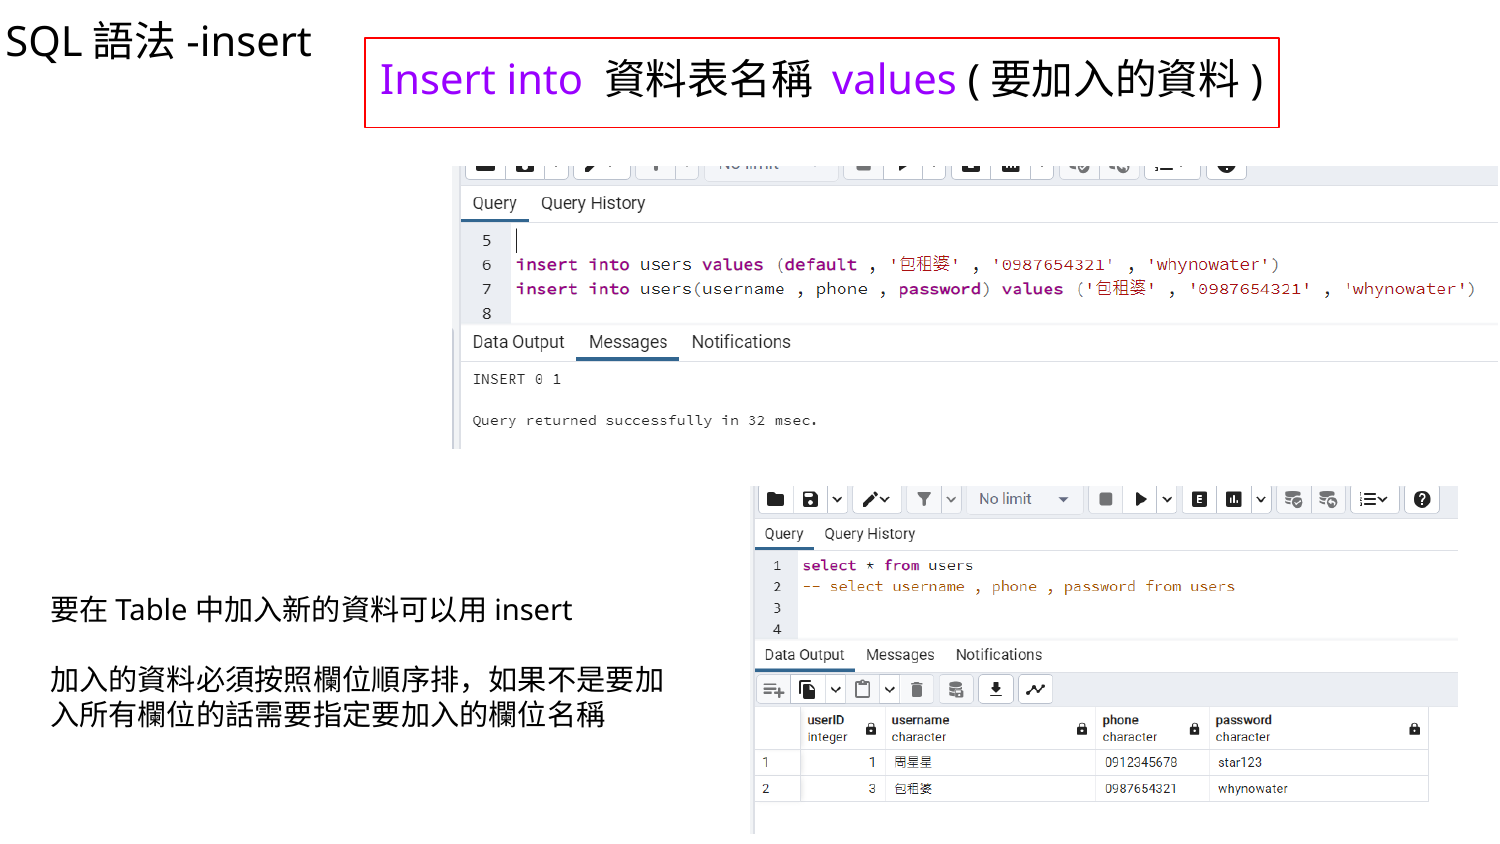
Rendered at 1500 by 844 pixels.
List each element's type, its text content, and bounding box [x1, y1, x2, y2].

picture [451, 165, 1498, 449]
text_box Insert into 資料表名稱 values (要加入的資料) [365, 38, 1279, 128]
text_box 要在Table中加入新的資料可以用insert 加入的資料必須按照欄位順序排，如果不是要加入所有欄位的話需要指定要加入的欄位名稱 [35, 576, 708, 745]
picture [749, 486, 1458, 834]
text_box SQL語法-insert [0, 0, 453, 90]
